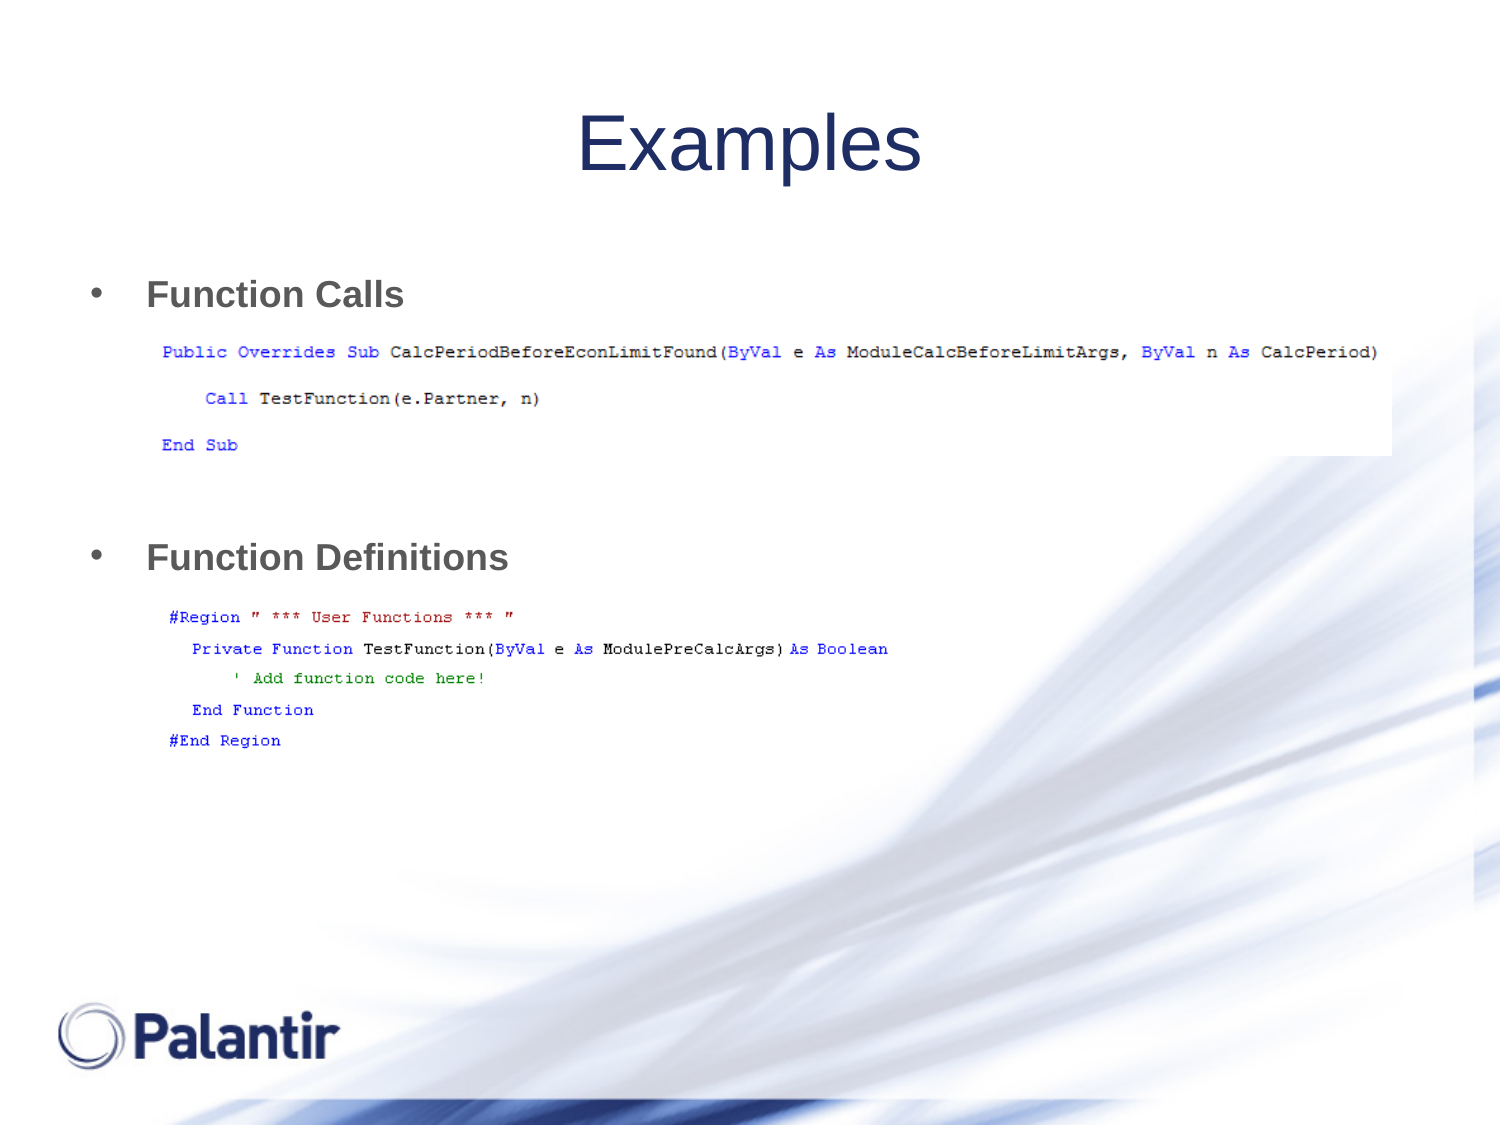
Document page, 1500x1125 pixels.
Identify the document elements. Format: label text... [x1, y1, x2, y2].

list Function Calls Function Definitions [75, 262, 1425, 1013]
picture [0, 0, 1500, 1125]
title Examples [75, 45, 1425, 233]
